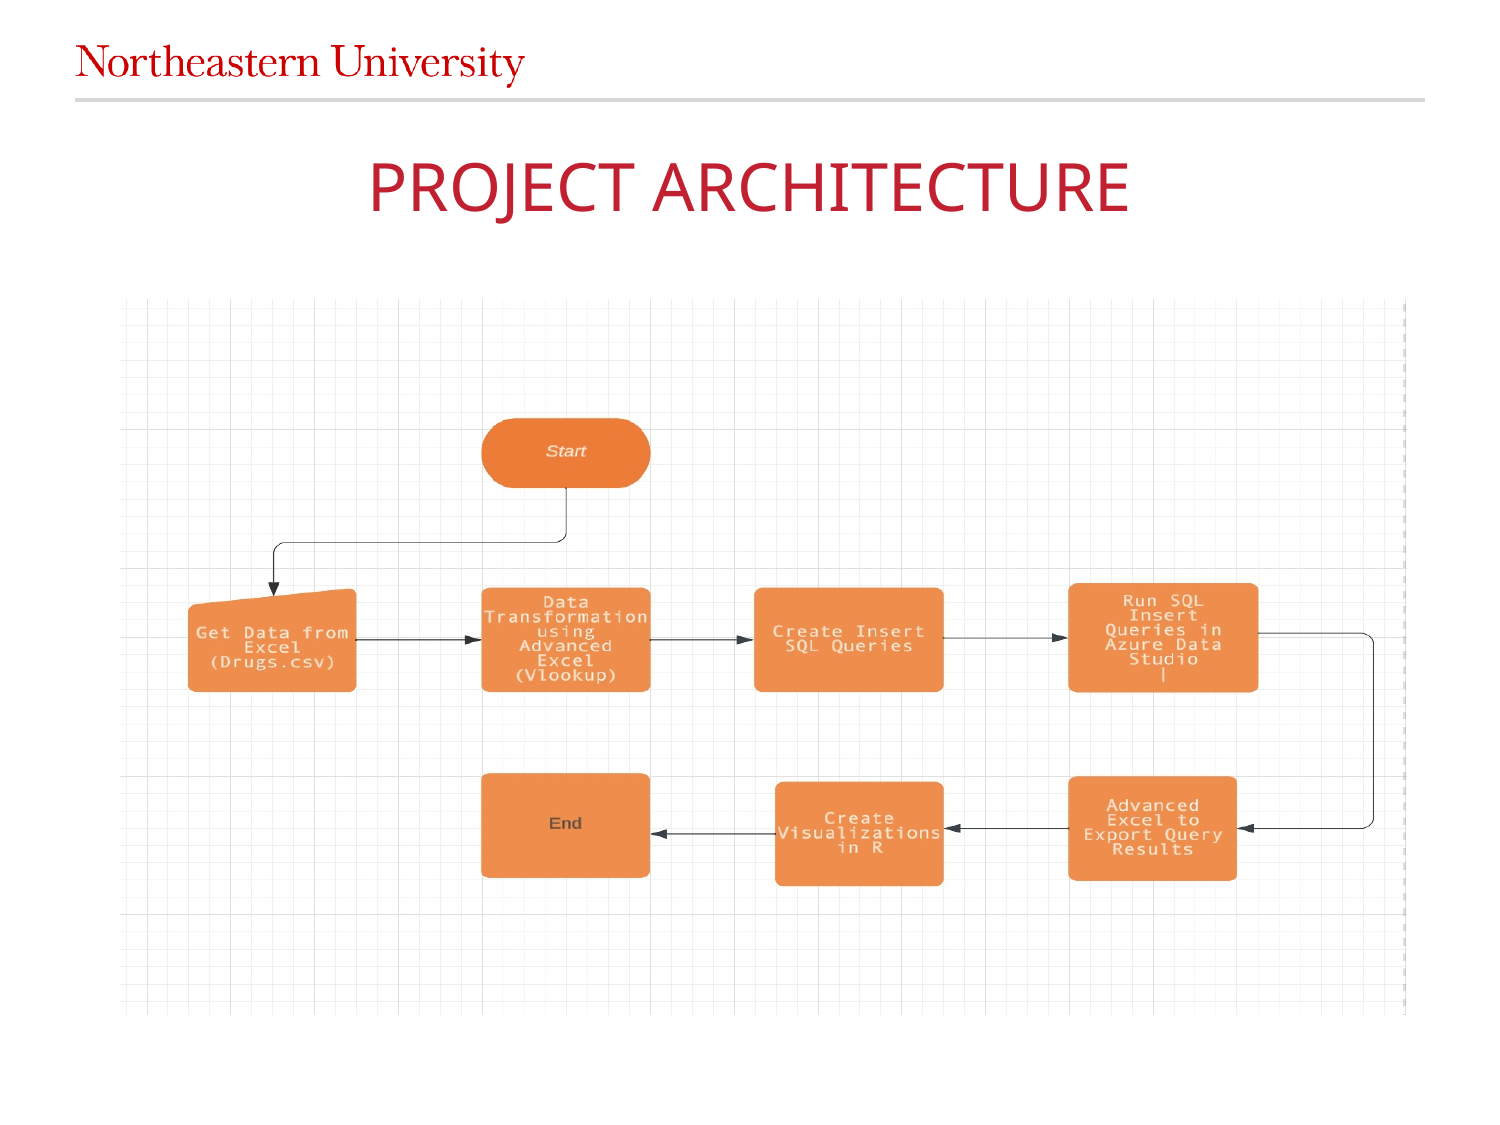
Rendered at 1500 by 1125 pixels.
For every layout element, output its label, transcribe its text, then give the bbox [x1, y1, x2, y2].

picture [75, 44, 525, 88]
title PROJECT ARCHITECTURE [75, 137, 1425, 263]
picture [119, 299, 1407, 1015]
